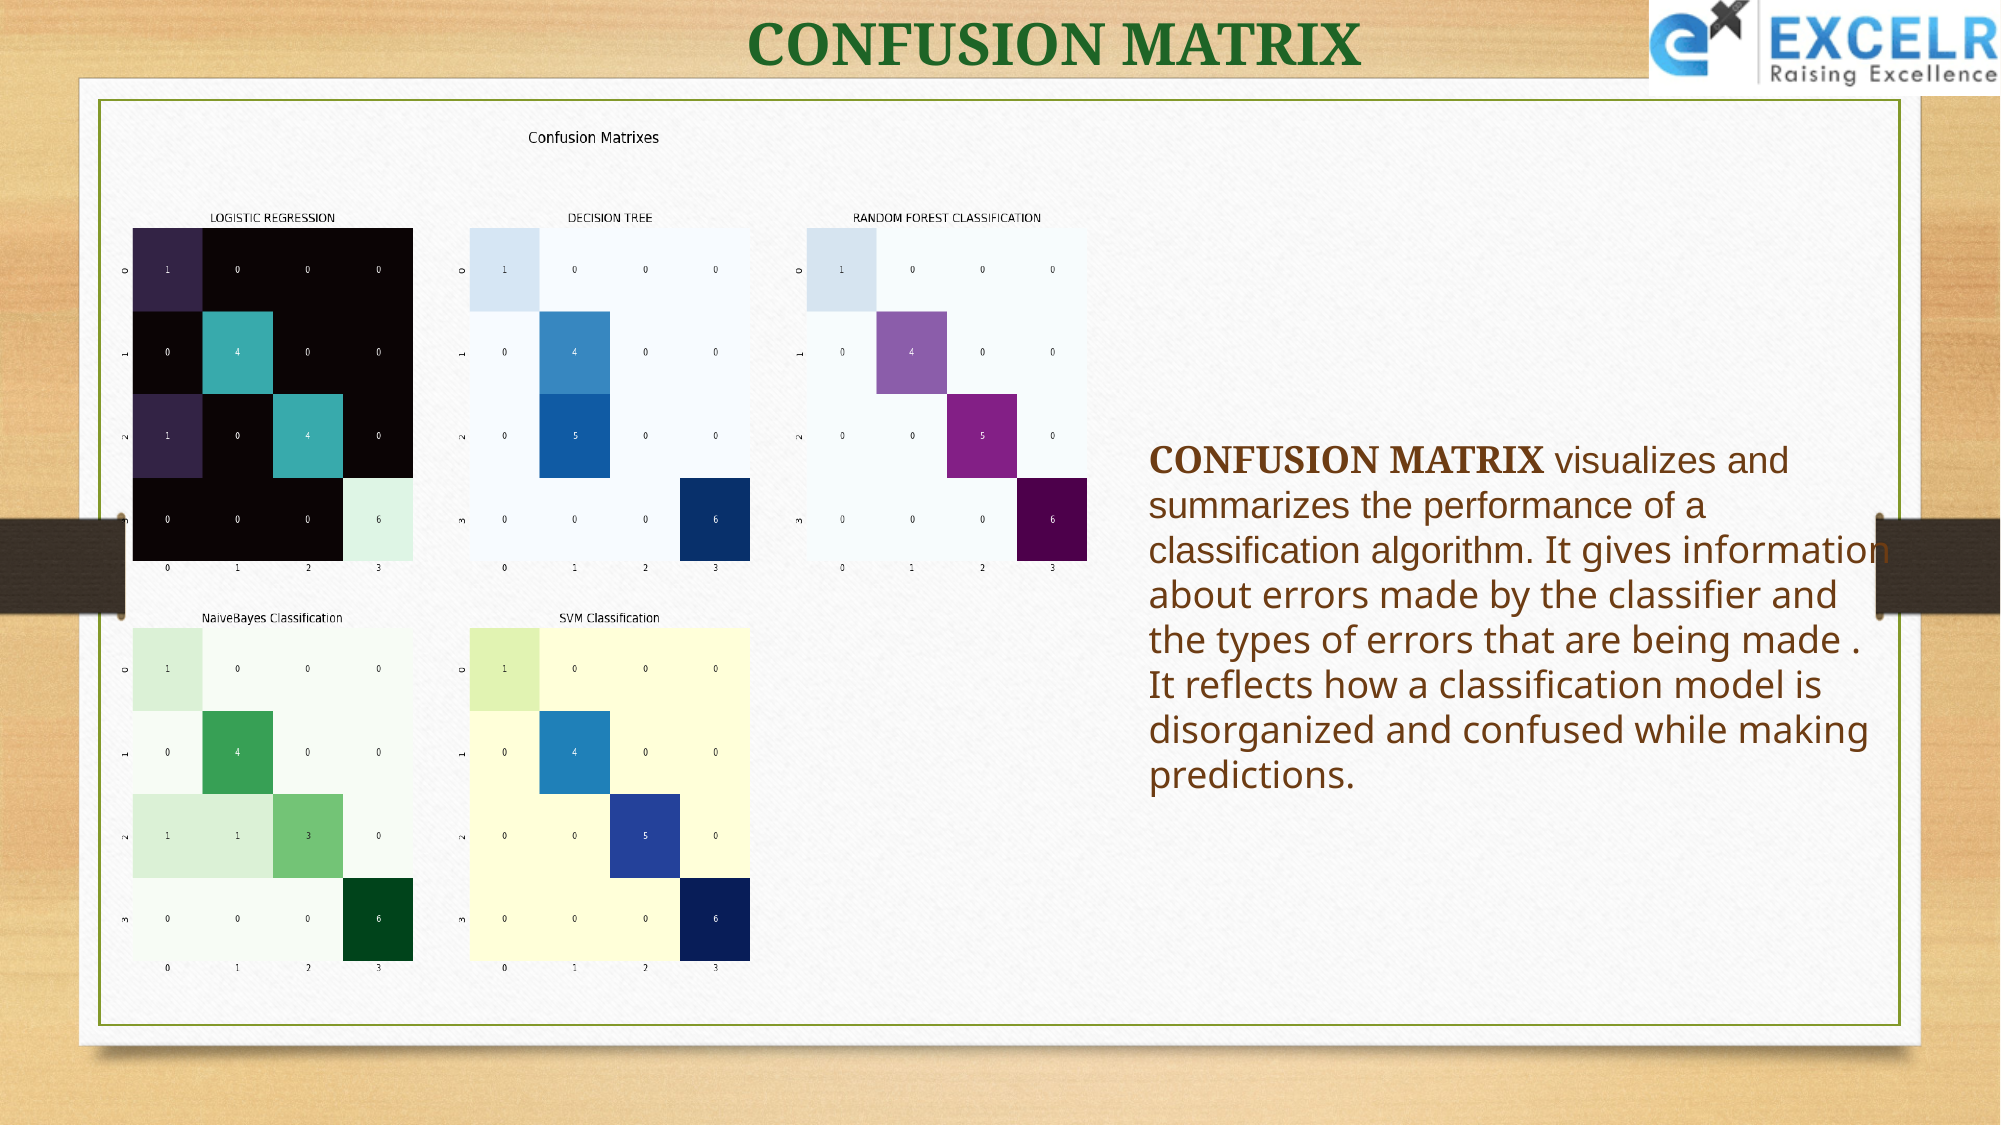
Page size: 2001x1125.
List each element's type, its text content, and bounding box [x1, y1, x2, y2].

text_box CONFUSION MATRIX visualizes and summarizes the performance of a classification algorithm. It gives information about errors made by the classifier and the types of errors that are being made . It reflects how a classification model is disorganized and confused while making predictions. [1133, 428, 1909, 849]
text_box CONFUSION MATRIX [731, 0, 1648, 85]
picture [0, 0, 2001, 1125]
